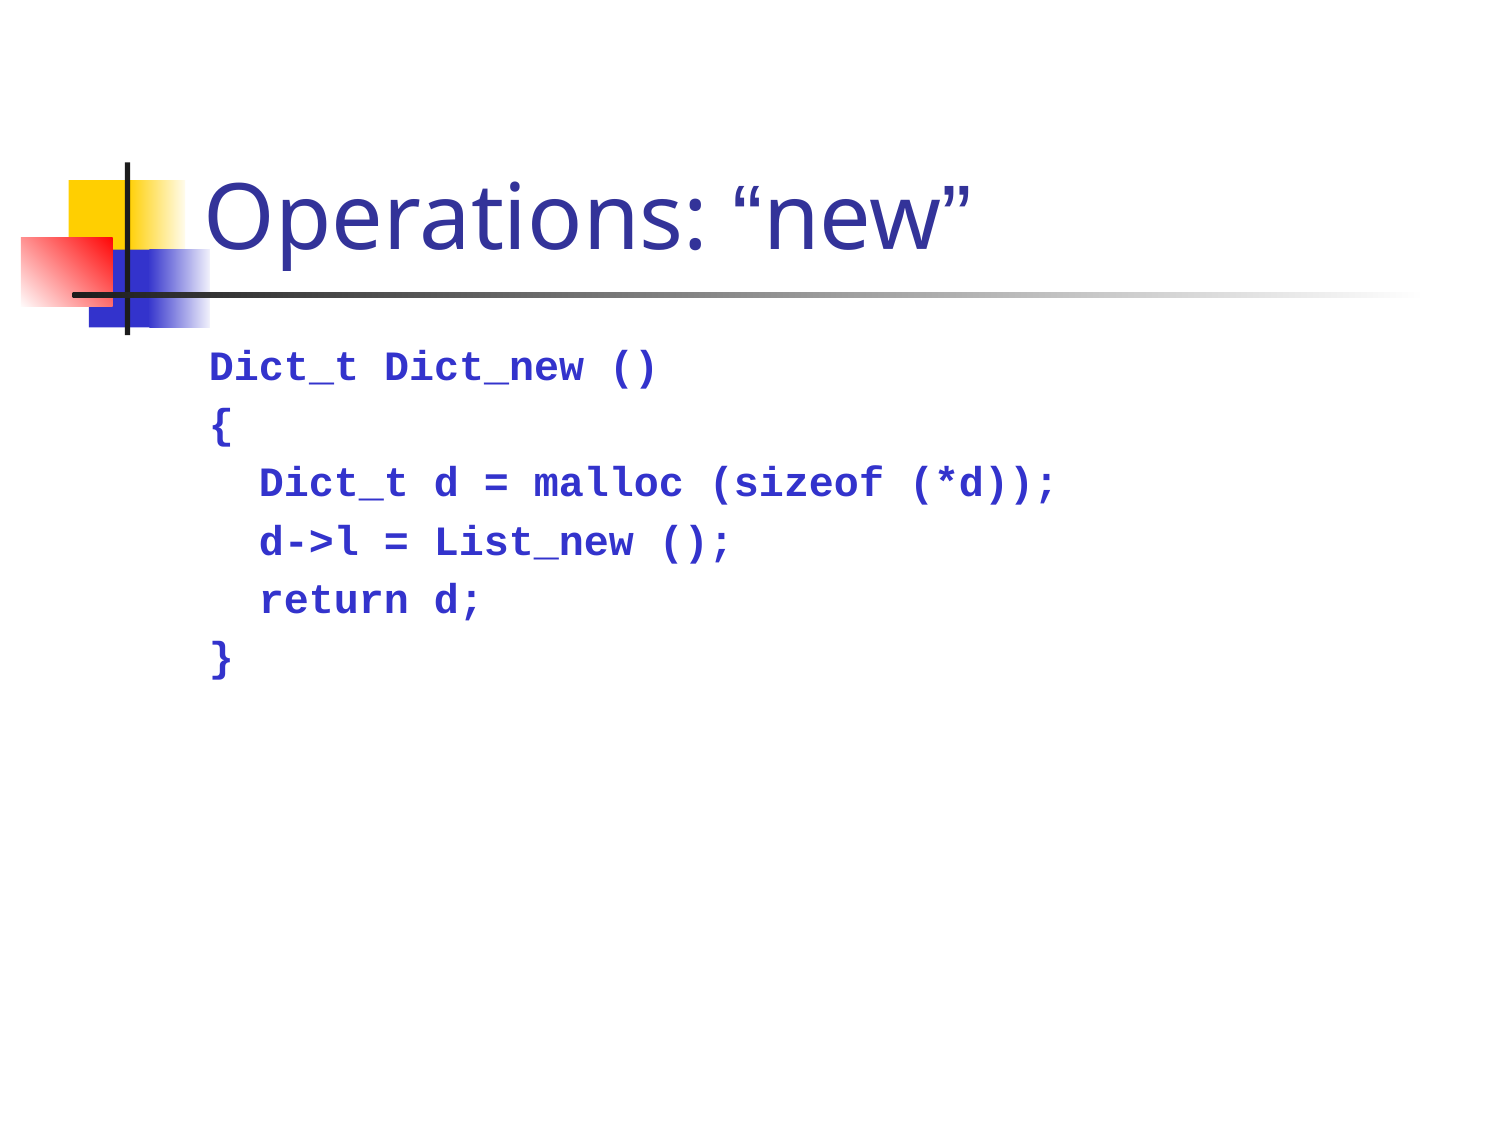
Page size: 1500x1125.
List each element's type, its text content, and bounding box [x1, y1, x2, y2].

list Dict_t Dict_new () { Dict_t d = malloc (sizeof (*d)); d->l = List_new (); return d; } [193, 331, 1469, 1006]
title Operations: “new” [188, 35, 1468, 275]
